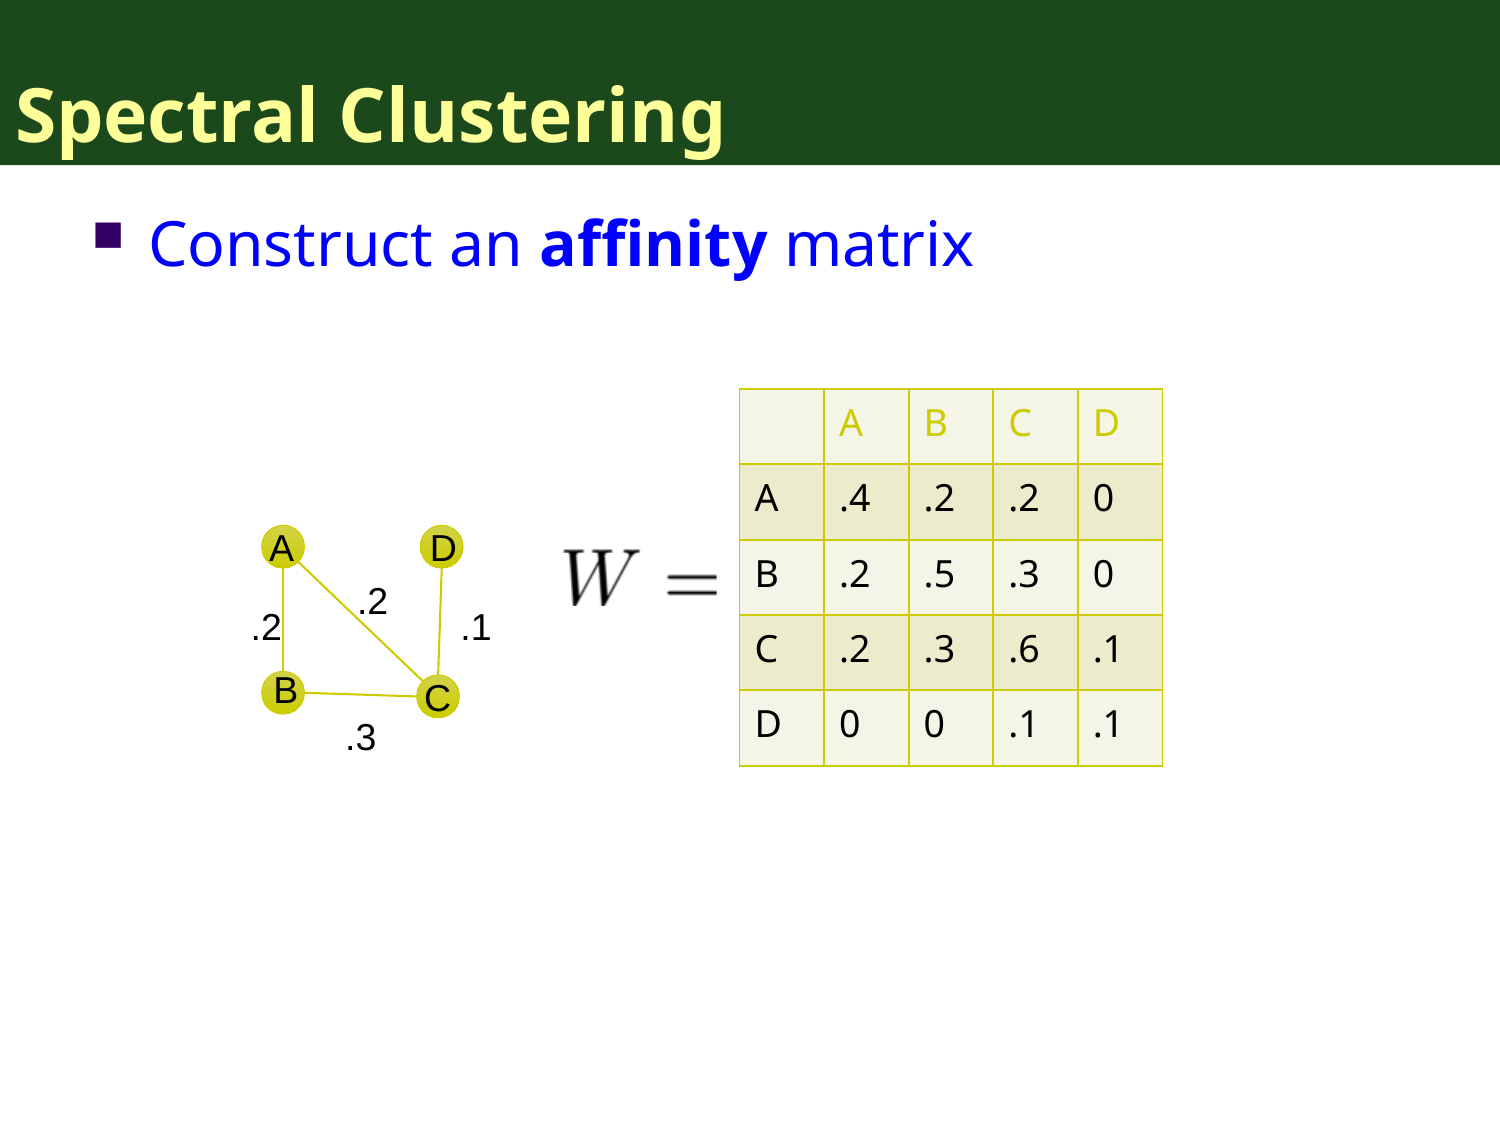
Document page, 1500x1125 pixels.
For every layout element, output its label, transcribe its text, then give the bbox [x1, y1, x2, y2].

table_cell D [740, 691, 823, 765]
table_cell .3 [910, 616, 992, 689]
table_header C [994, 390, 1077, 463]
table_cell .6 [994, 616, 1077, 689]
table_cell C [740, 616, 823, 689]
text_box .1 [445, 595, 507, 656]
title Spectral Clustering [0, 0, 1500, 166]
table_cell .1 [1079, 616, 1162, 689]
table_cell B [740, 541, 823, 614]
table_cell .2 [825, 616, 908, 689]
table_cell A [740, 465, 823, 539]
text_box A [254, 516, 309, 577]
table_cell .1 [994, 691, 1077, 765]
table_header A [825, 390, 908, 463]
table_cell 0 [1079, 465, 1162, 539]
text_box .2 [235, 595, 297, 619]
table_cell .2 [910, 465, 992, 539]
text_box B [258, 658, 313, 719]
table_cell .2 [994, 465, 1077, 539]
table_header [740, 390, 823, 463]
text_box D [415, 516, 472, 577]
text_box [300, 559, 421, 684]
table_cell .2 [825, 541, 908, 614]
table_cell 0 [1079, 541, 1162, 614]
table_cell .5 [910, 541, 992, 614]
table_header B [910, 390, 992, 463]
text_box .3 [330, 705, 392, 765]
table_cell .4 [825, 465, 908, 539]
table_cell 0 [910, 691, 992, 765]
text_box C [409, 666, 466, 726]
list Construct an affinity matrix [76, 196, 1427, 1059]
text_box .2 [235, 620, 297, 656]
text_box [386, 619, 494, 624]
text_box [304, 692, 417, 697]
table_cell 0 [825, 691, 908, 765]
table_cell .1 [1079, 691, 1162, 765]
table_header D [1079, 390, 1162, 463]
table_cell .3 [994, 541, 1077, 614]
picture [562, 548, 717, 606]
